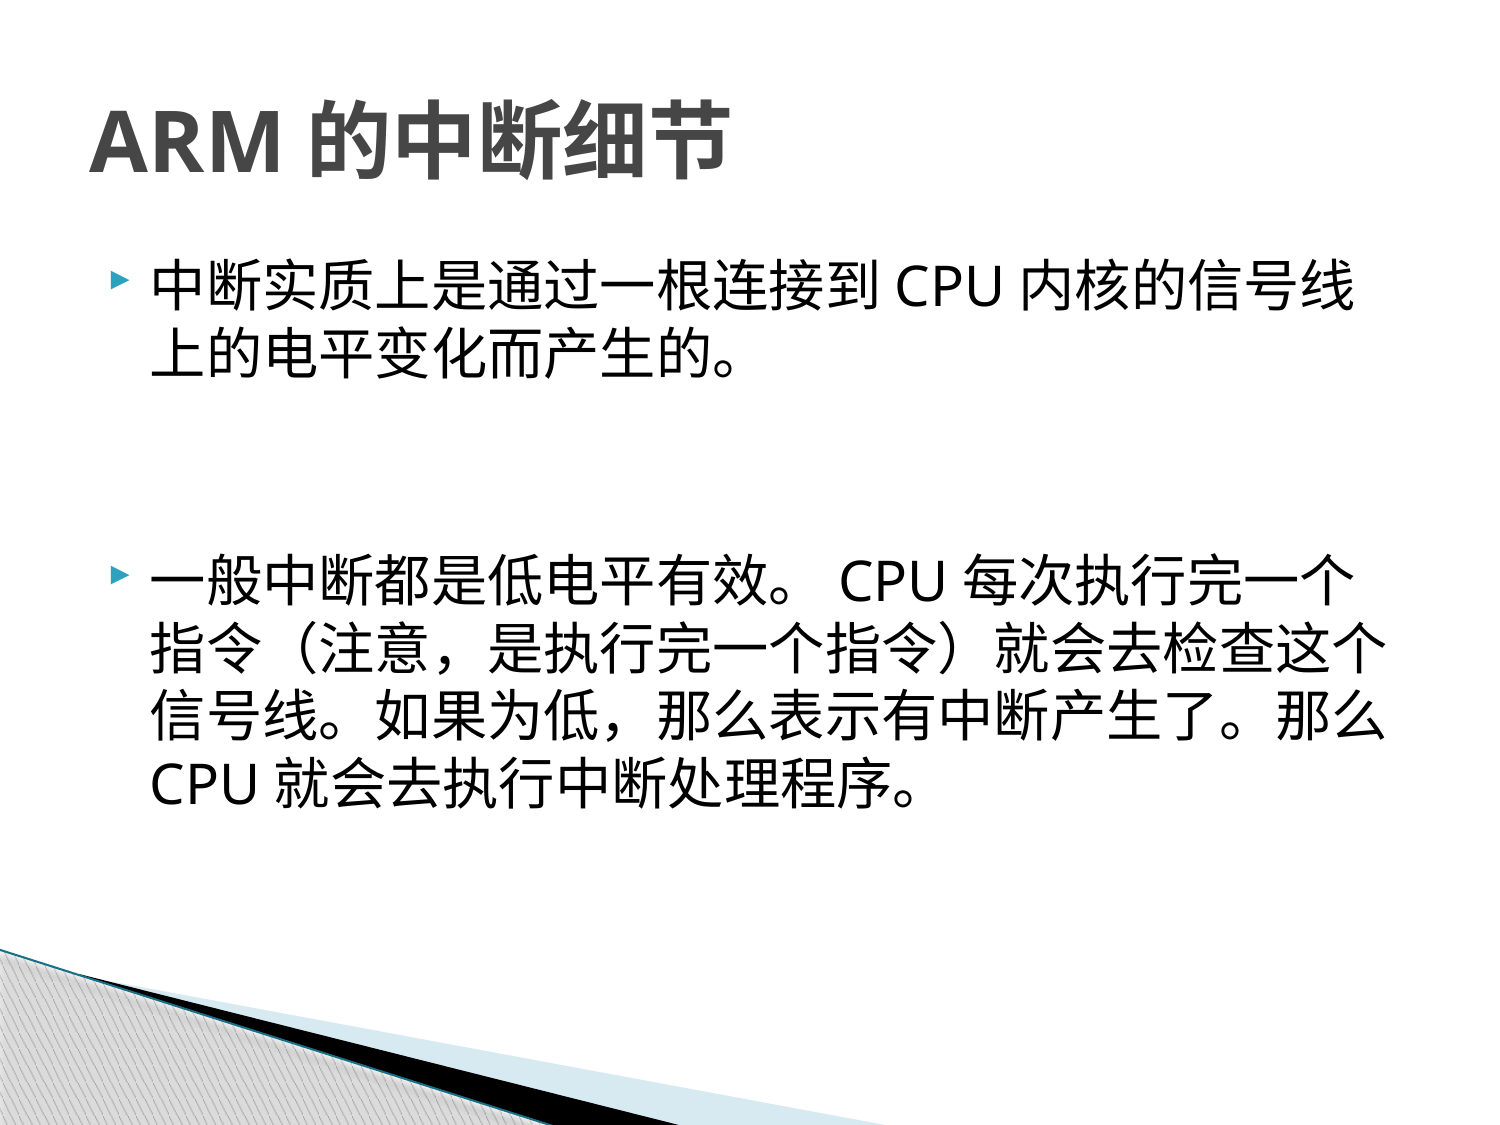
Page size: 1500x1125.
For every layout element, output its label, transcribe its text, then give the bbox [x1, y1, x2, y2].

title ARM的中断细节 [75, 45, 1425, 233]
list 中断实质上是通过一根连接到CPU内核的信号线上的电平变化而产生的。 一般中断都是低电平有效。CPU每次执行完一个指令（注意，是执行完一个指令）就会去检查这个信号线。如果为低，那么表示有中断产生了。那么CPU就会去执行中断处理程序。 [75, 243, 1425, 986]
